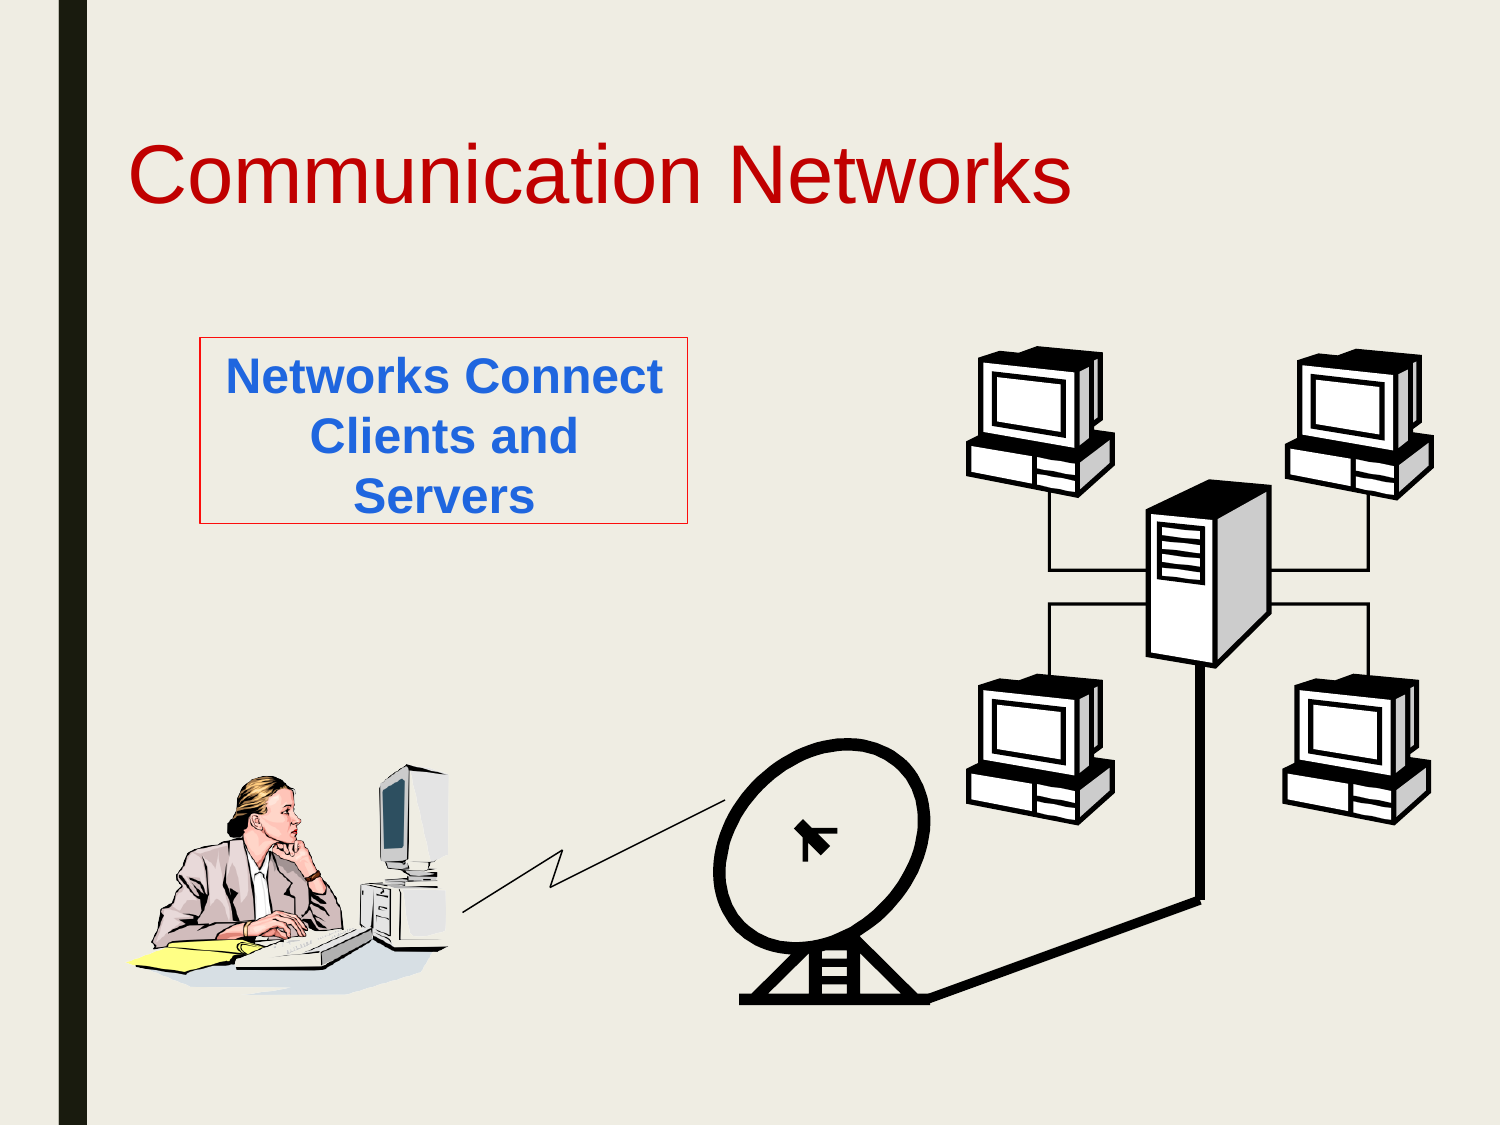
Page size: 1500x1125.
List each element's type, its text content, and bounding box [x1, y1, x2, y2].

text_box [461, 346, 1434, 1006]
text_box [125, 764, 449, 995]
title Communication Networks [125, 118, 1080, 309]
text_box Networks Connect Clients and Servers [200, 337, 688, 524]
